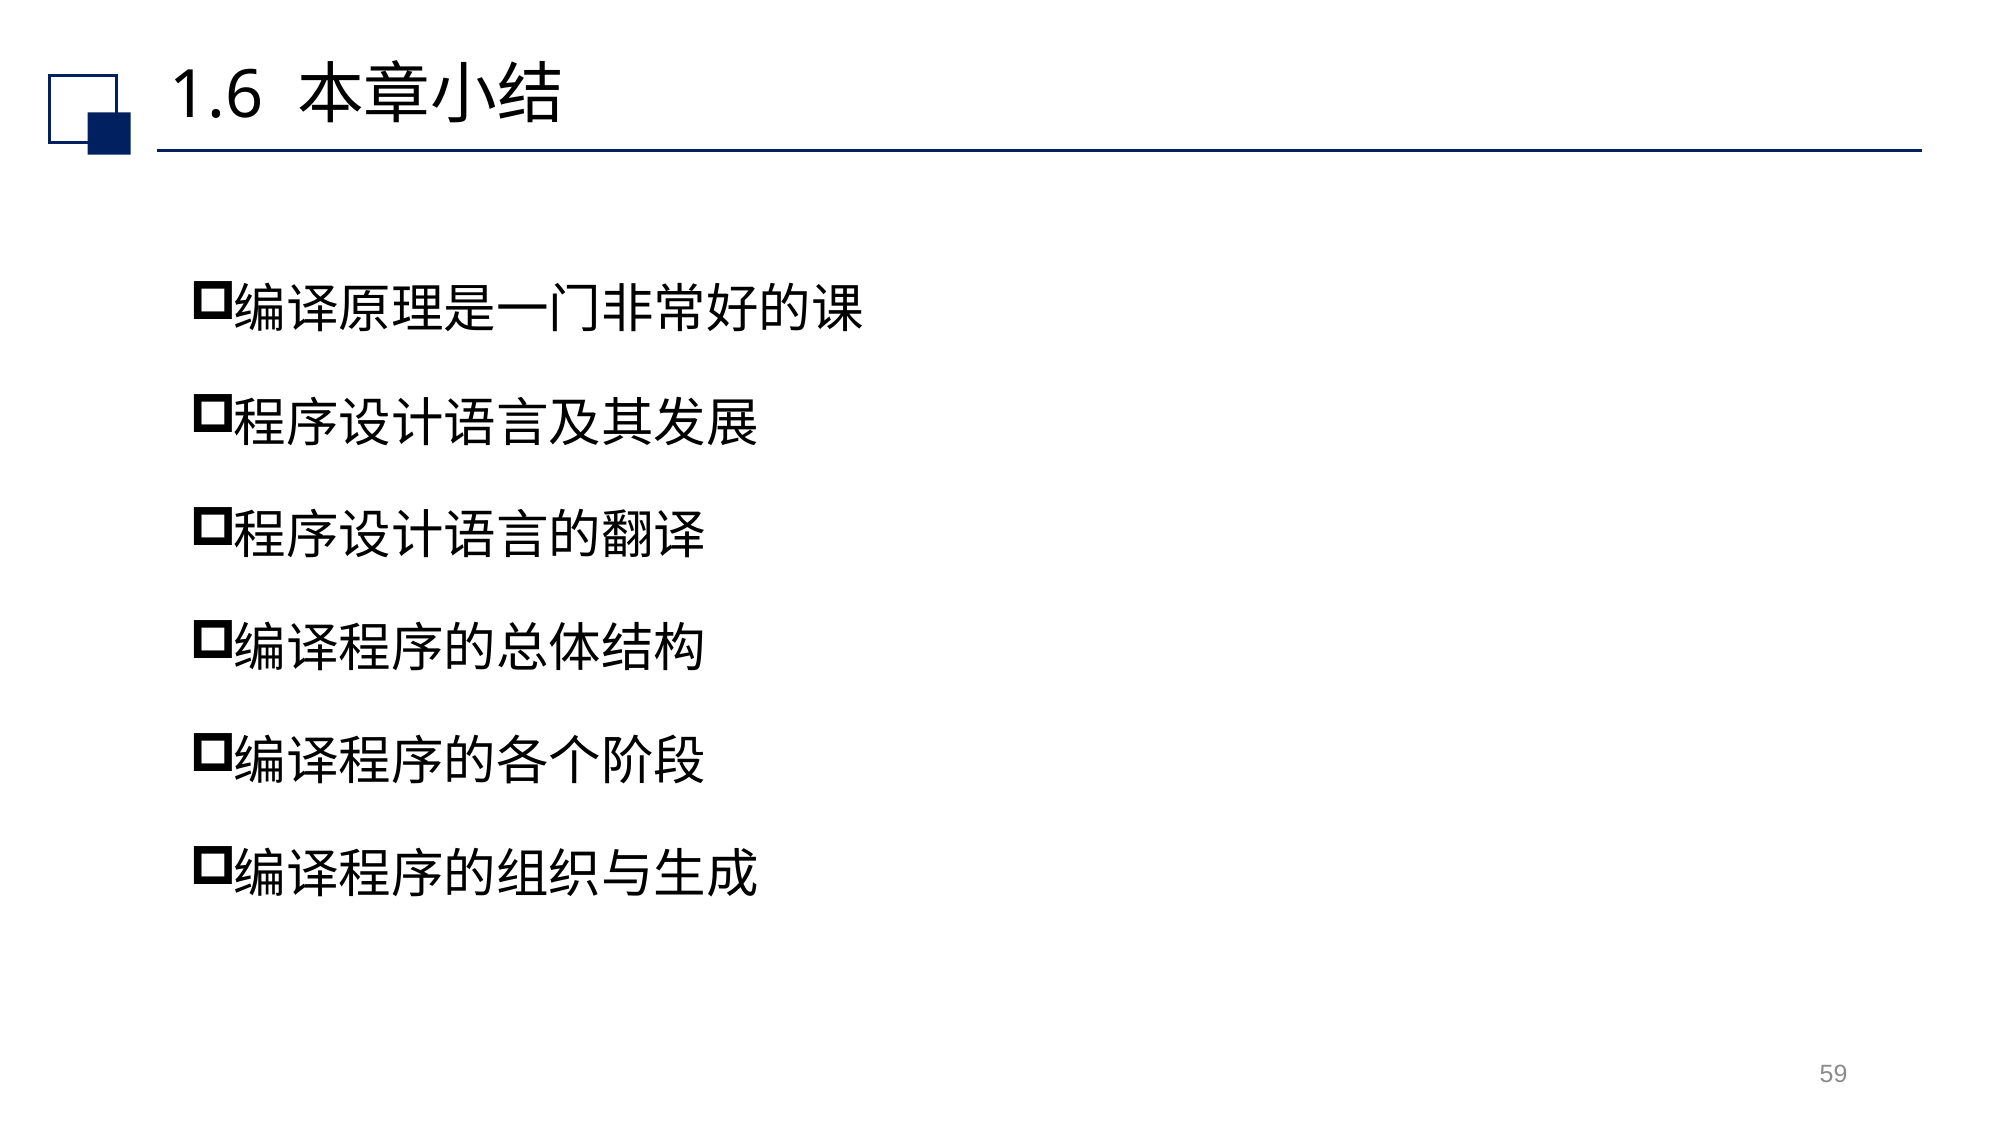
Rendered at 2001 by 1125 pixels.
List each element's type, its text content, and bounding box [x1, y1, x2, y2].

title 1.6 本章小结 [154, 50, 1880, 143]
list 编译原理是一门非常好的课 程序设计语言及其发展 程序设计语言的翻译 编译程序的总体结构 编译程序的各个阶段 编译程序的组织与生成 [174, 236, 1780, 914]
slide_number 59 [1412, 1042, 1863, 1103]
